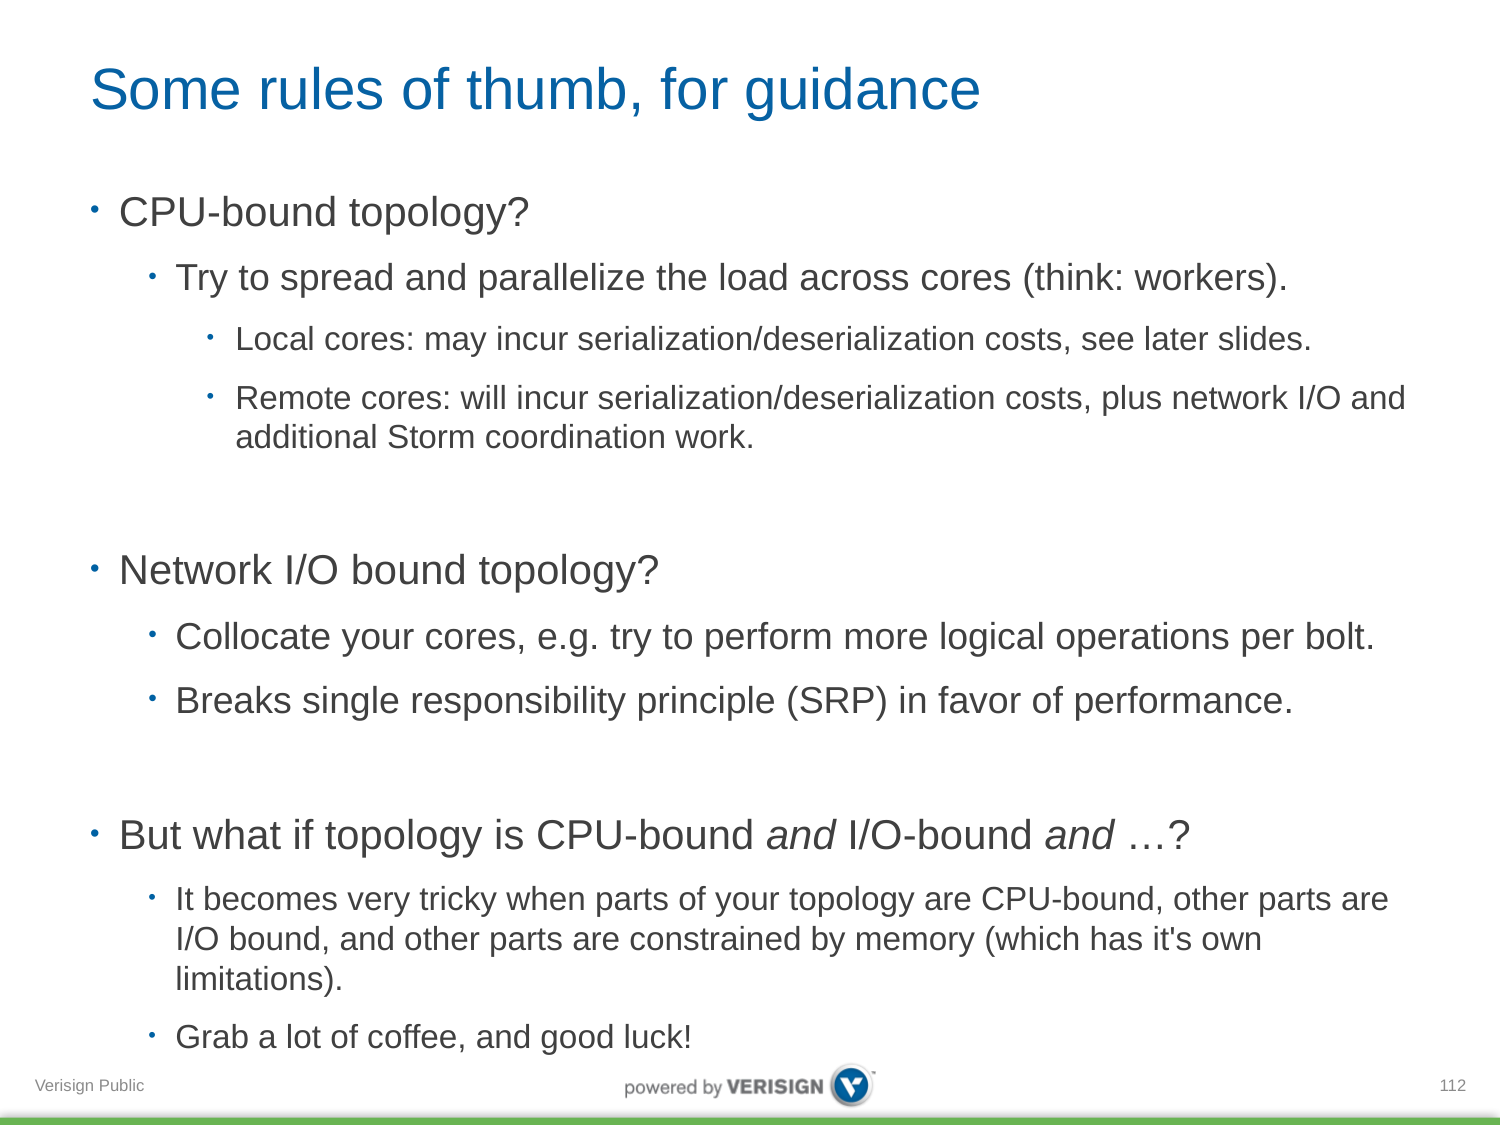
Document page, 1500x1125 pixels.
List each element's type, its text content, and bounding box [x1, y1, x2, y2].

title Some rules of thumb, for guidance [75, 40, 1425, 132]
slide_number 112 [1422, 1072, 1482, 1098]
picture [622, 1058, 878, 1112]
list CPU-bound topology? Try to spread and parallelize the load across cores (think: workers). Local cores: may incur serialization/deserialization costs, see later slides. Remote cores: will incur serialization/deserialization costs, plus network I/O and additional Storm coordination work. Network I/O bound topology? Collocate your cores, e.g. try to perform more logical operations per bolt. Breaks single responsibility principle (SRP) in favor of performance. But what if topology is CPU-bound and I/O-bound and …? It becomes very tricky when parts of your topology are CPU-bound, other parts are I/O bound, and other parts are constrained by memory (which has it's own limitations). Grab a lot of coffee, and good luck! [75, 176, 1452, 1040]
